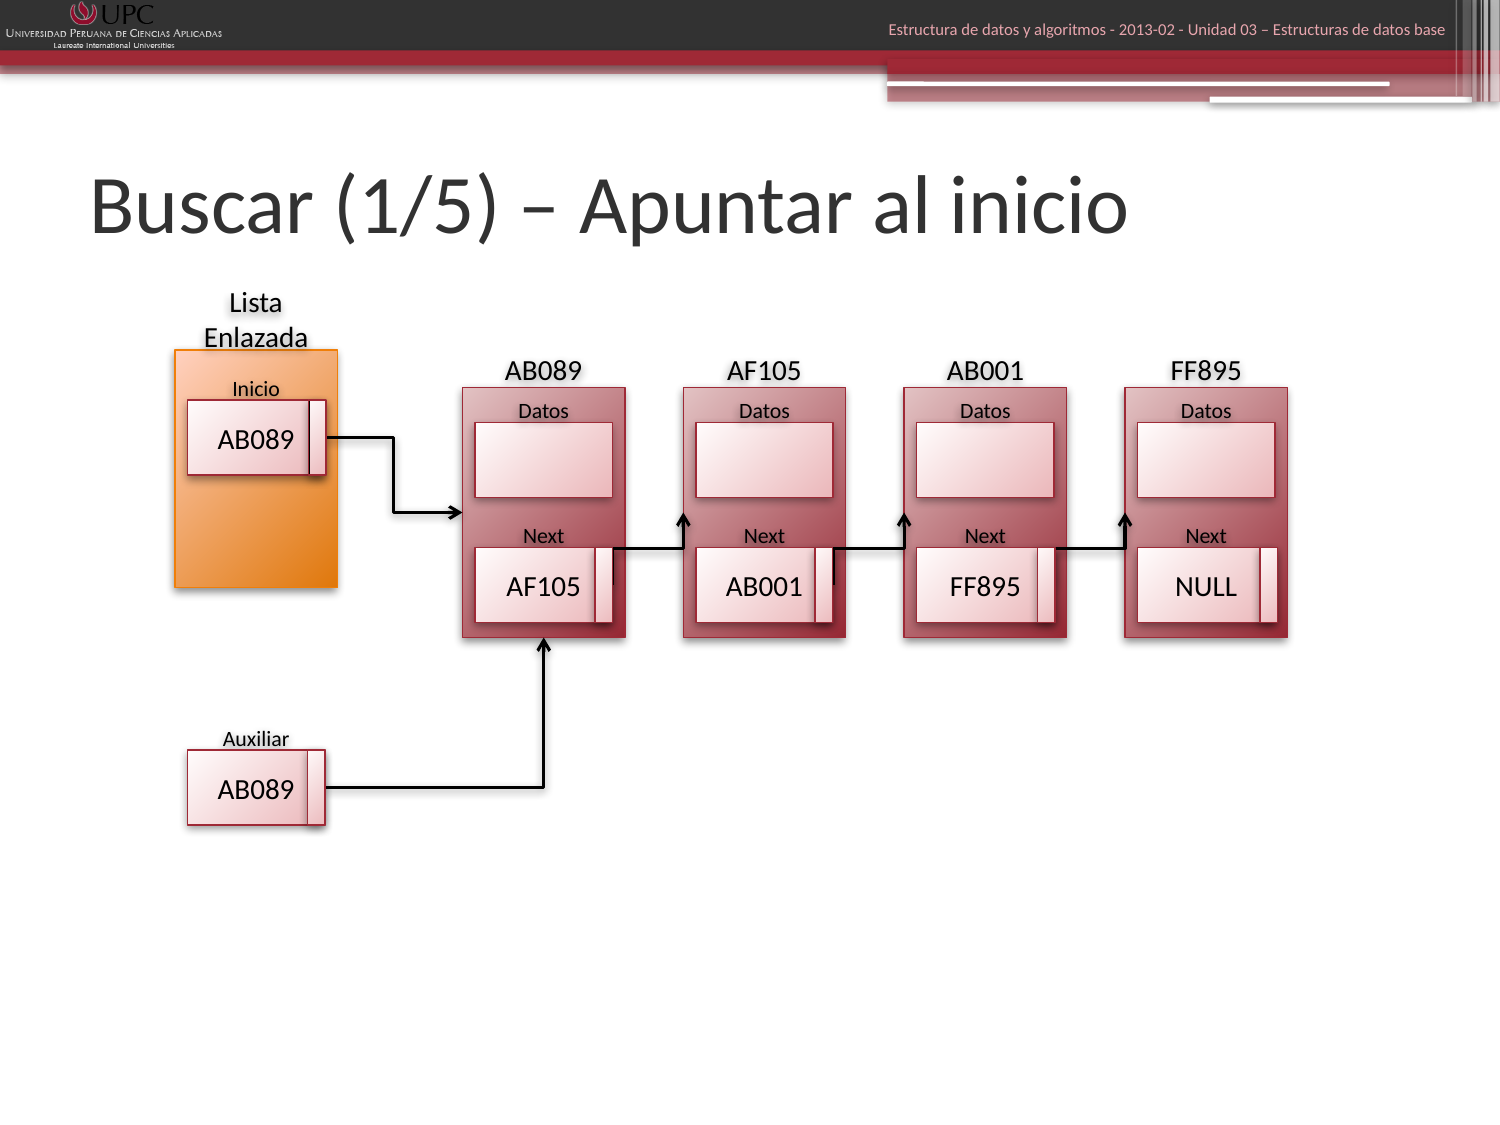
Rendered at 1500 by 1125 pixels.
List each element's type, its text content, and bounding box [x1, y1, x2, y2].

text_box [903, 349, 1067, 638]
title Buscar (1/5) – Apuntar al inicio [75, 112, 1425, 288]
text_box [324, 637, 544, 788]
text_box AB089 [187, 749, 305, 826]
text_box Auxiliar [187, 724, 317, 748]
footer Estructura de datos y algoritmos - 2013-02 - Unidad 03 – Estructuras de datos base [699, 11, 1462, 49]
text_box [324, 437, 463, 513]
text_box [307, 749, 326, 826]
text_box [1053, 512, 1126, 586]
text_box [462, 349, 626, 638]
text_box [833, 512, 905, 586]
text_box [174, 287, 338, 588]
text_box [683, 349, 846, 638]
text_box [612, 512, 684, 586]
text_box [1124, 349, 1288, 638]
picture [0, 0, 225, 50]
